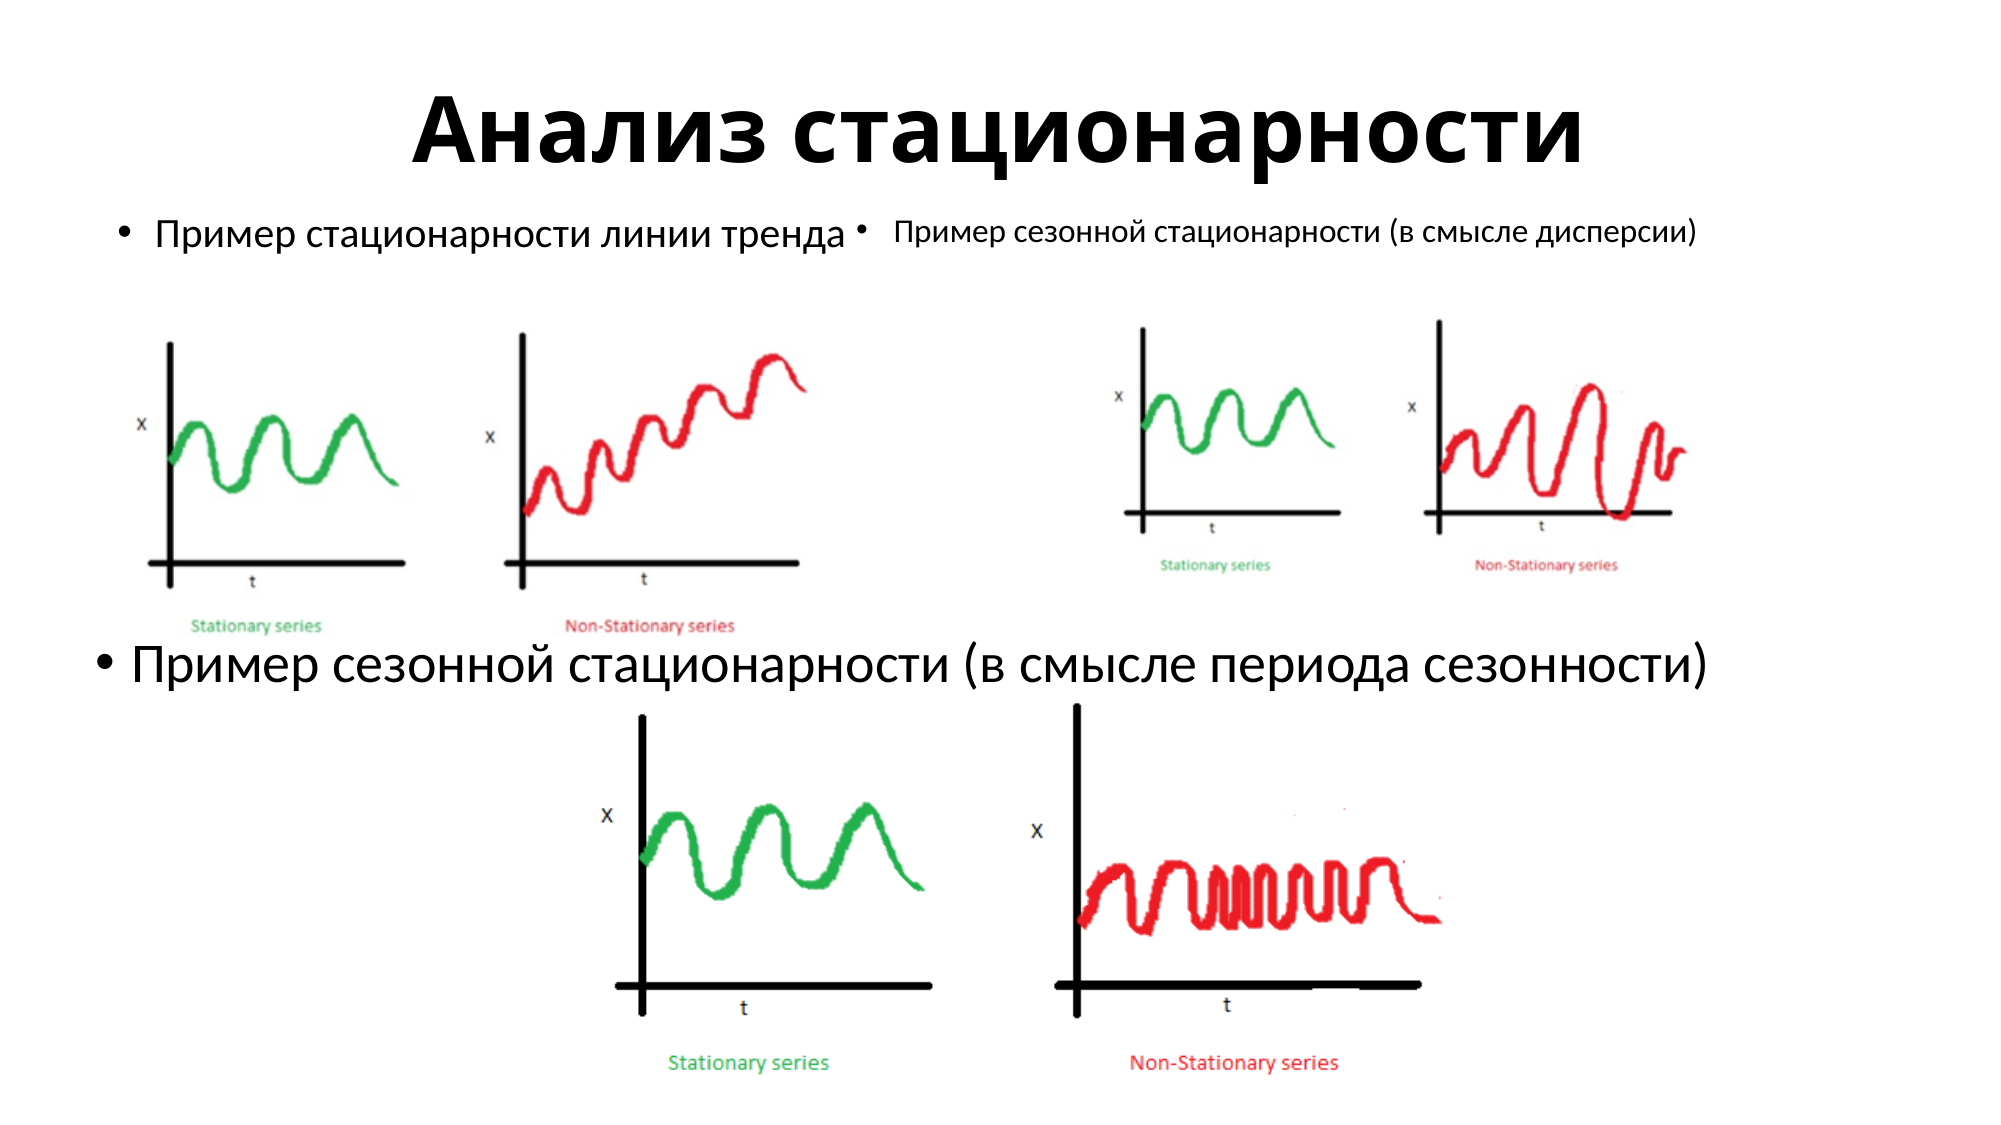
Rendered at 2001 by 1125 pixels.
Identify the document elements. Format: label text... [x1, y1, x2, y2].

picture [102, 279, 875, 695]
text_box Пример сезонной стационарности (в смысле периода сезонности) [80, 626, 1806, 703]
list Пример стационарности линии тренда [102, 203, 1828, 279]
picture [584, 702, 1469, 1092]
picture [1089, 285, 1726, 634]
text_box Пример сезонной стационарности (в смысле дисперсии) [841, 205, 1914, 282]
title Анализ стационарности [137, 59, 1863, 205]
